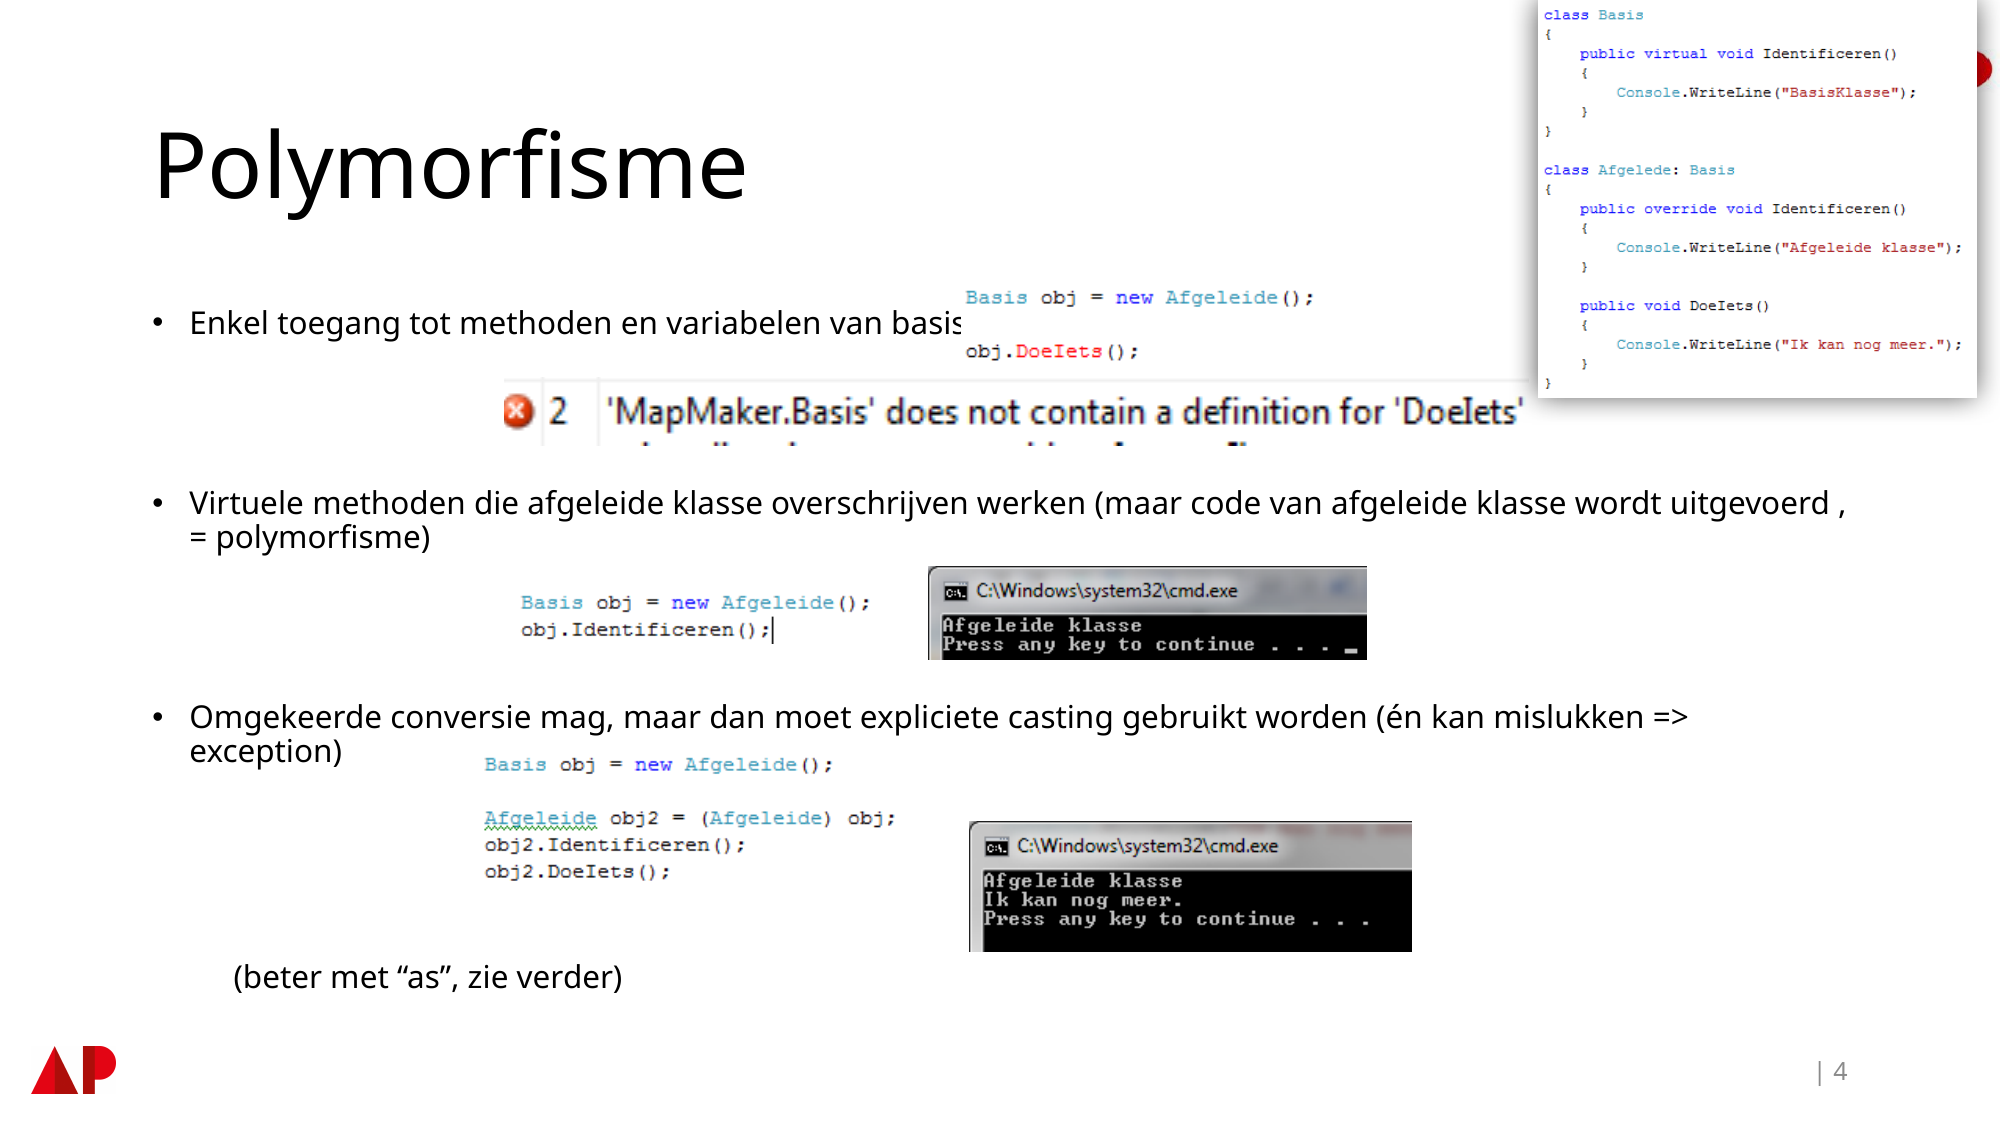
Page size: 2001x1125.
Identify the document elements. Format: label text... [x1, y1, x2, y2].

picture [961, 277, 1321, 367]
picture [504, 377, 1529, 446]
picture [518, 582, 871, 644]
picture [31, 1046, 116, 1094]
picture [466, 741, 923, 903]
picture [928, 566, 1367, 660]
picture [969, 821, 1412, 952]
list Enkel toegang tot methoden en variabelen van basisklasse. Virtuele methoden die afgeleide klasse overschrijven werken (maar code van afgeleide klasse wordt uitgevoerd , = polymorfisme) Omgekeerde conversie mag, maar dan moet expliciete casting gebruikt worden (én kan mislukken => exception) (beter met “as”, zie verder) [137, 299, 1863, 1014]
slide_number | 4 [1412, 1042, 1863, 1103]
title Polymorfisme [137, 59, 1515, 278]
picture [1538, 0, 2000, 398]
